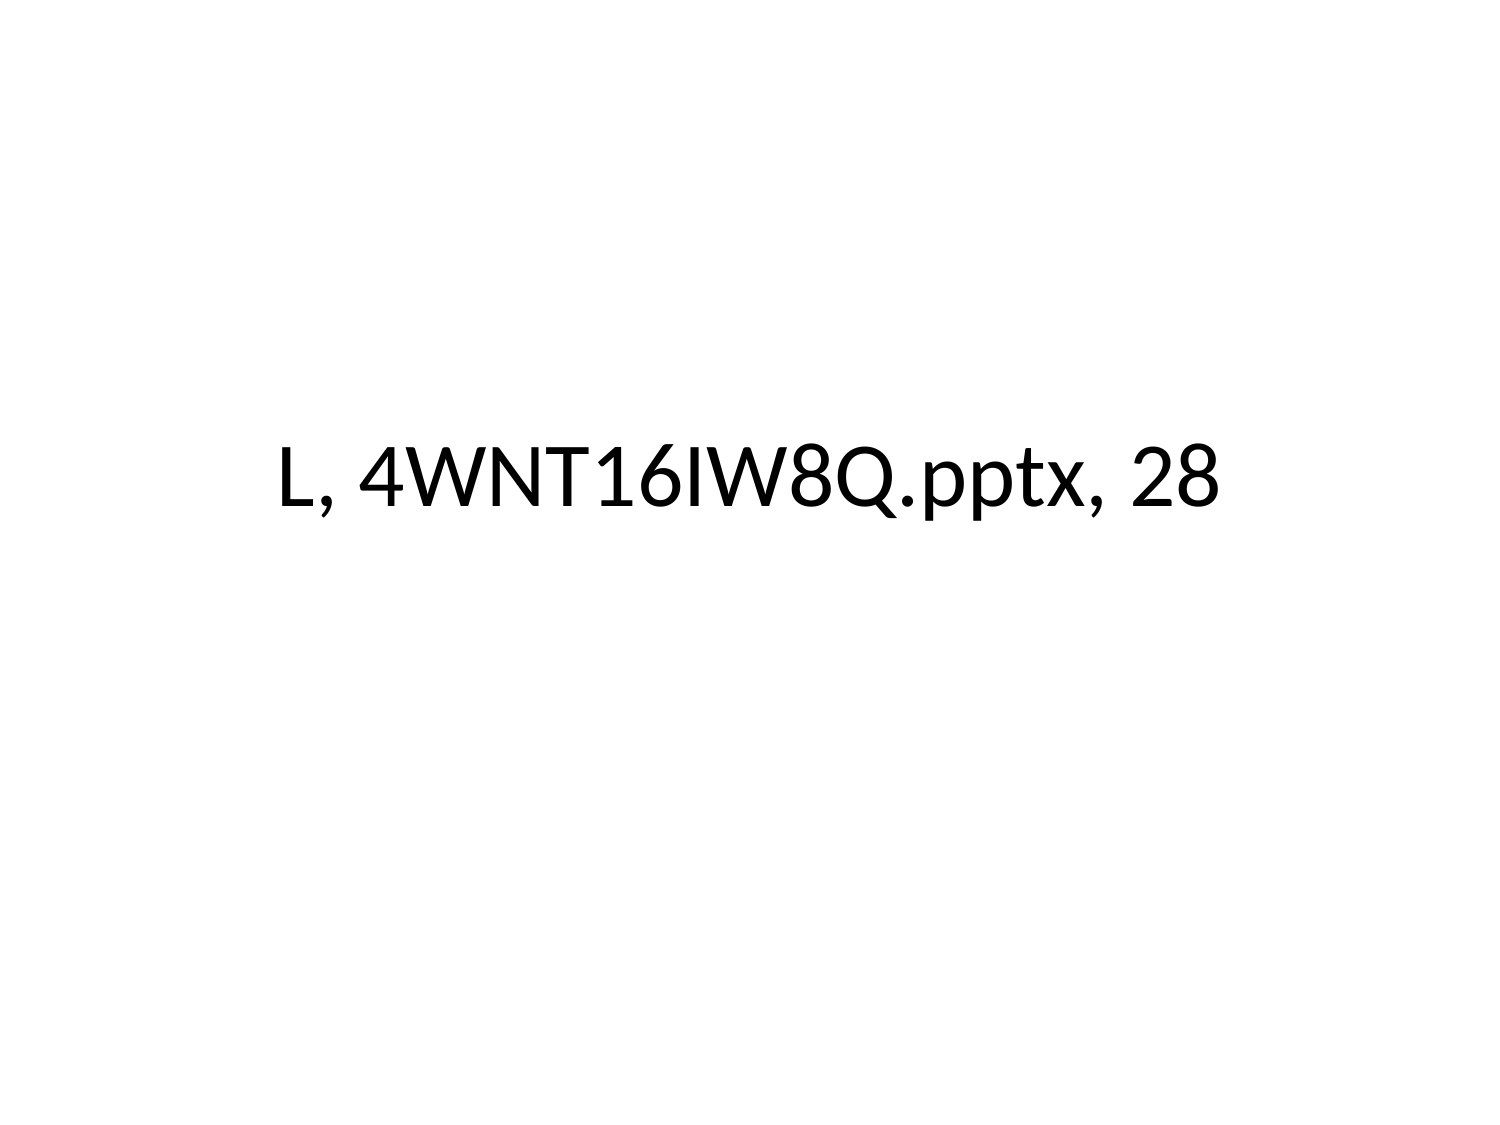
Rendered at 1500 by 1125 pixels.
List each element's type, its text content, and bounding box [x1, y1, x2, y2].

title L, 4WNT16IW8Q.pptx, 28 [112, 349, 1388, 591]
